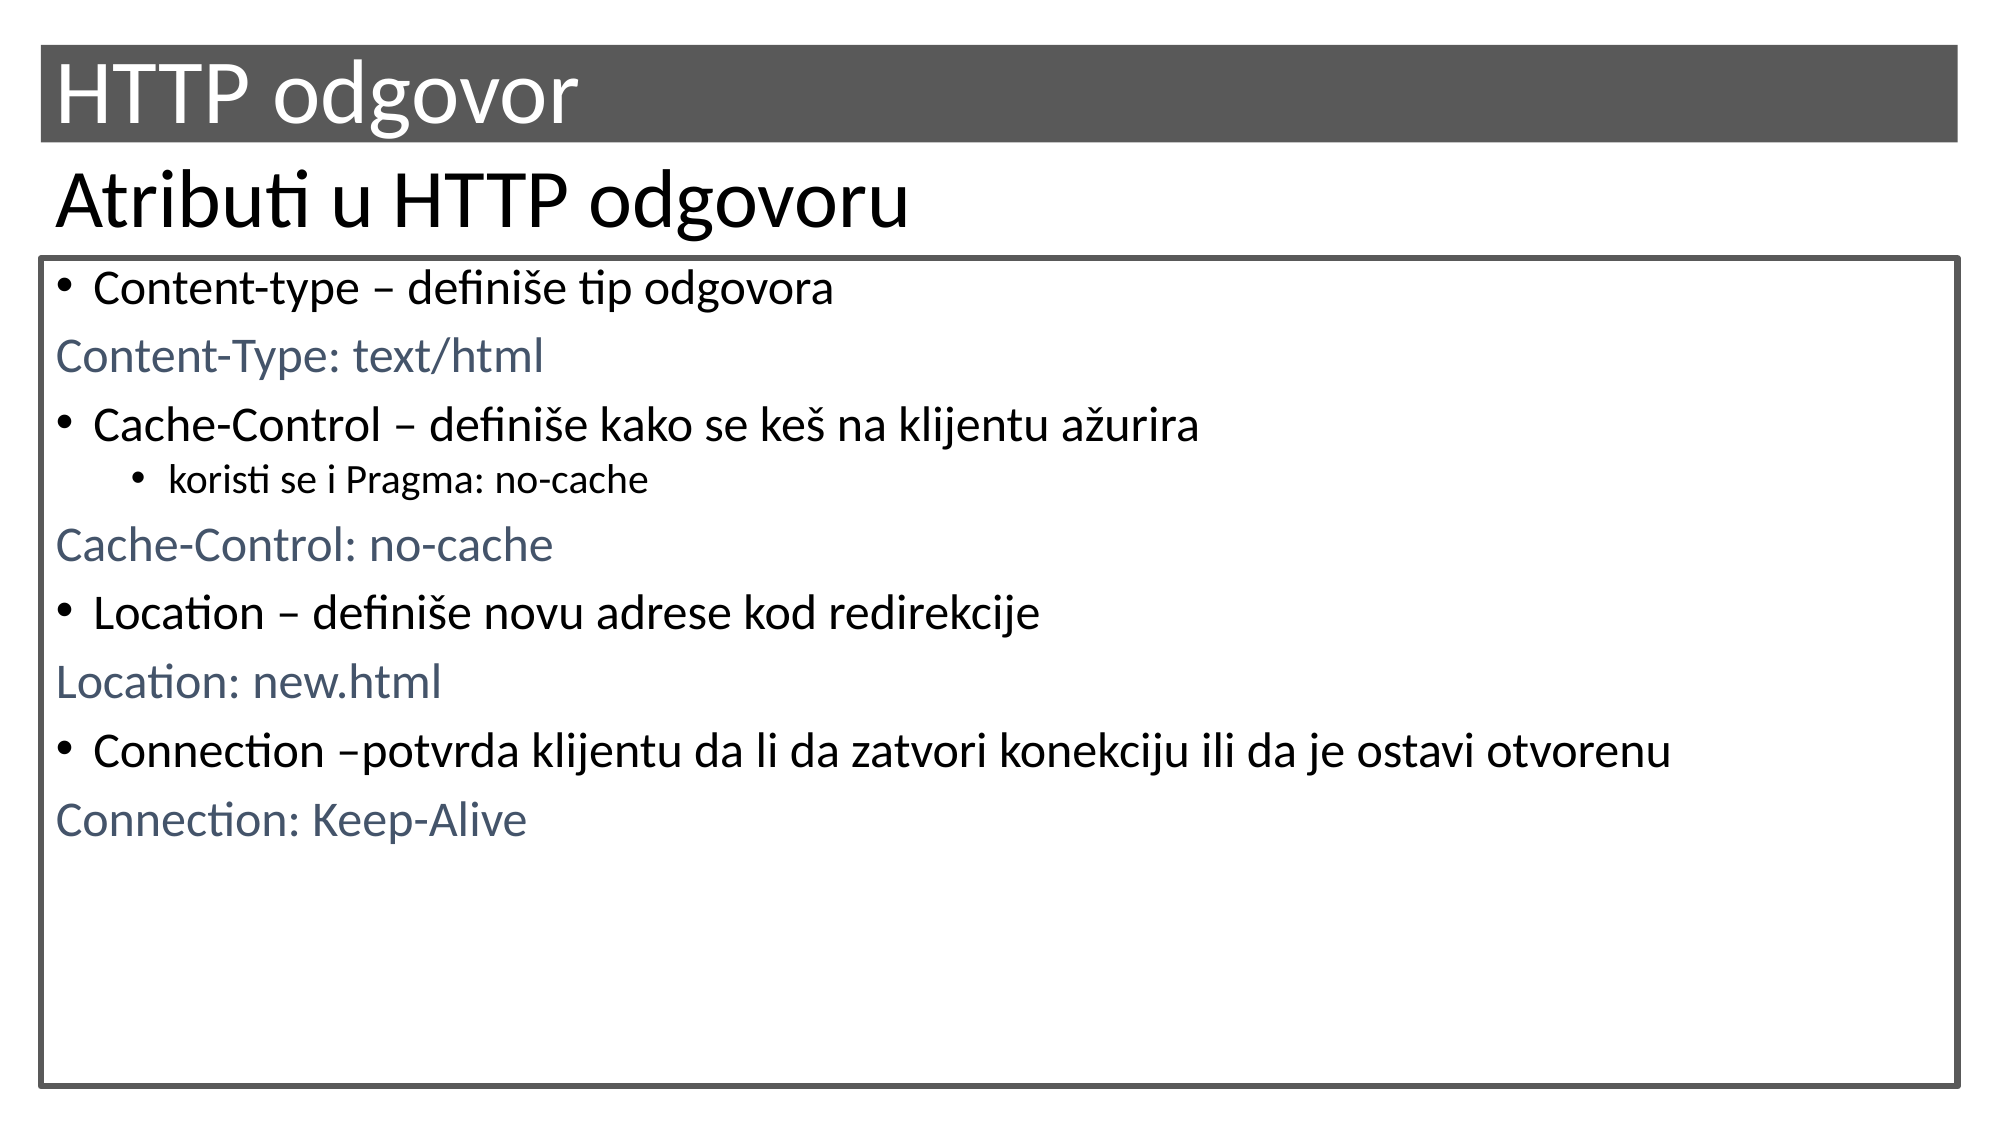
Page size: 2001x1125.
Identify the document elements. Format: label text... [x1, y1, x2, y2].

title HTTP odgovor [40, 44, 1958, 143]
text_box Atributi u HTTP odgovoru [40, 157, 1958, 244]
list Content-type – definiše tip odgovora Content-Type: text/html Cache-Control – definiše kako se keš na klijentu ažurira koristi se i Pragma: no-cache Cache-Control: no-cache Location – definiše novu adrese kod redirekcije Location: new.html Connection –potvrda klijentu da li da zatvori konekciju ili da je ostavi otvorenu Connection: Keep-Alive [40, 258, 1958, 1087]
